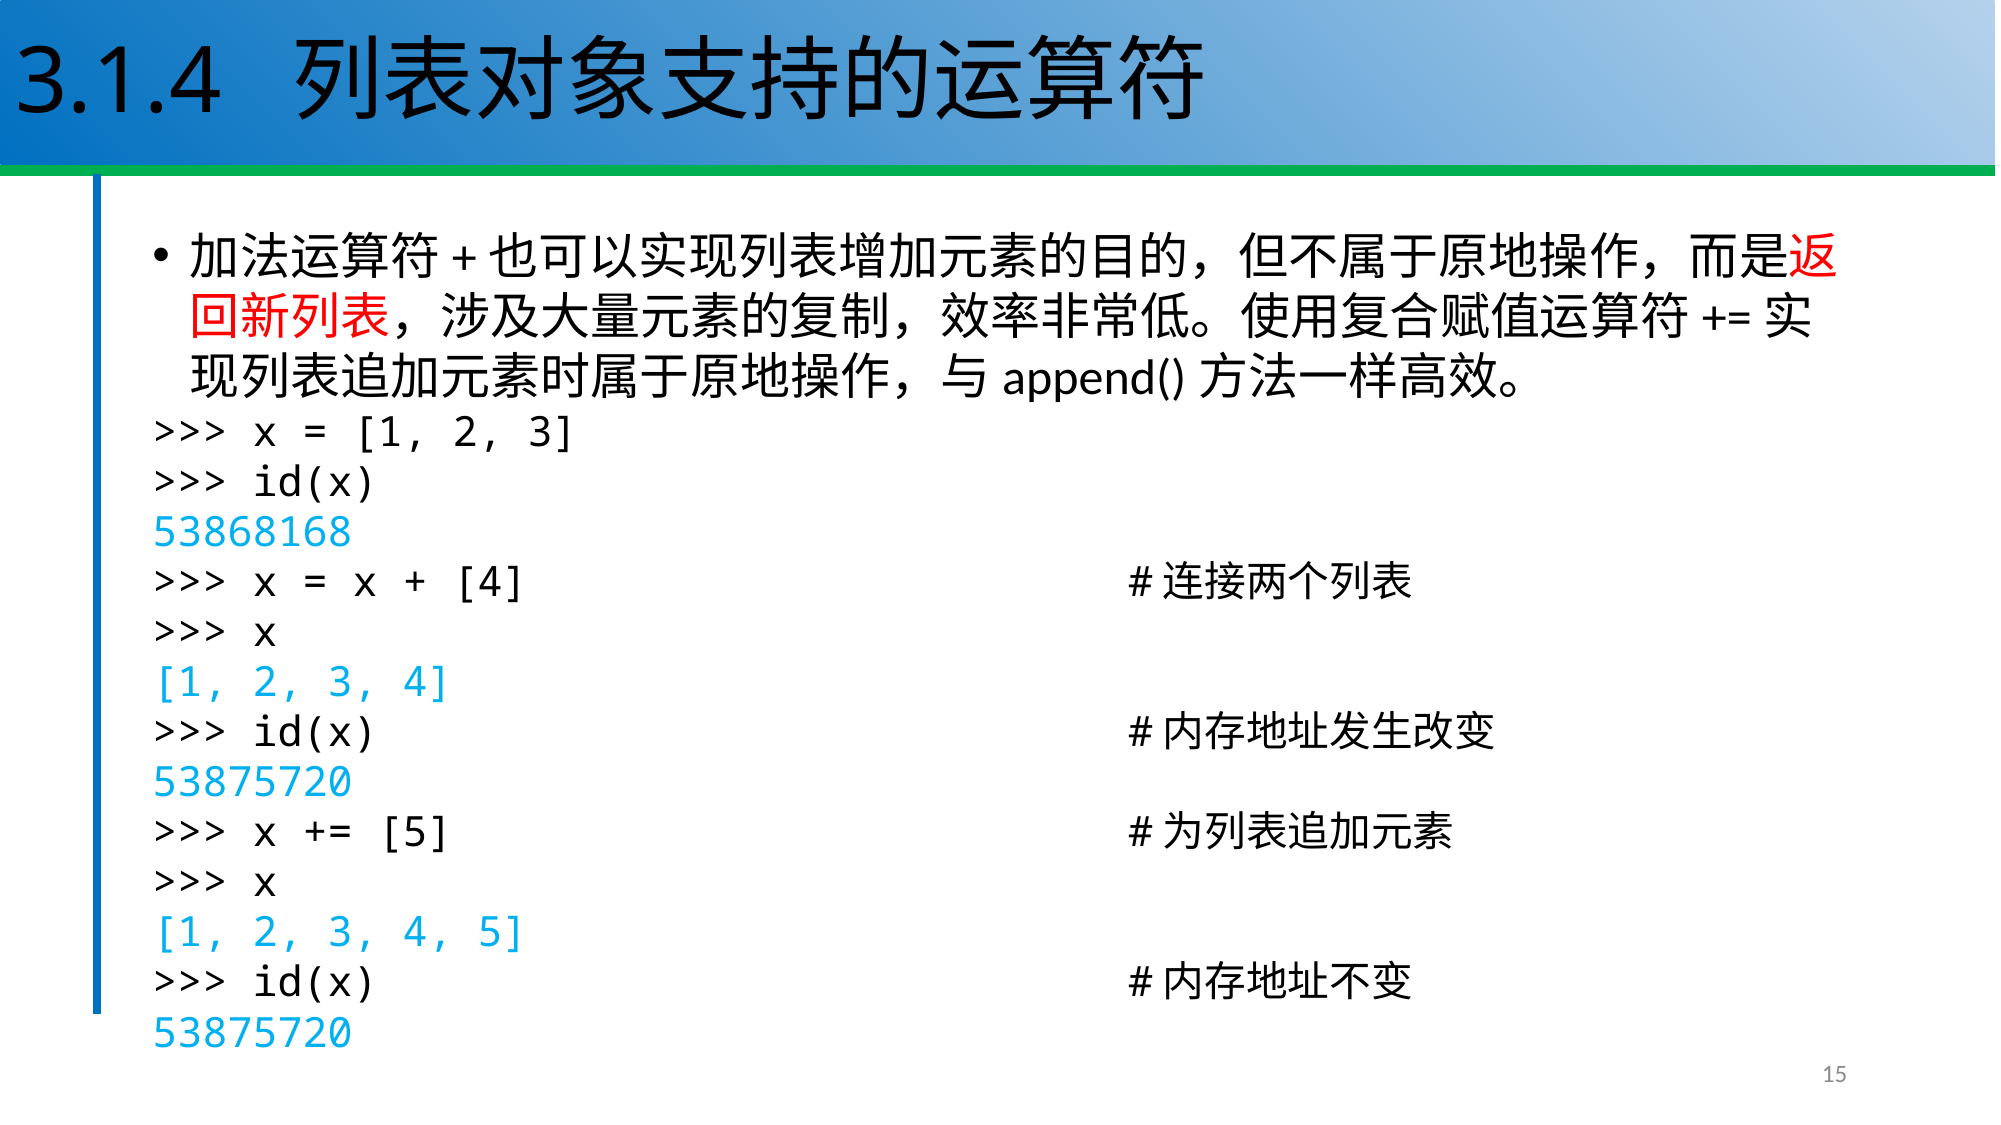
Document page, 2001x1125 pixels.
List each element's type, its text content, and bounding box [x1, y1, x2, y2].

title 3.1.4 列表对象支持的运算符 [0, 0, 1995, 165]
slide_number 15 [1412, 1042, 1863, 1103]
list 加法运算符+也可以实现列表增加元素的目的，但不属于原地操作，而是返回新列表，涉及大量元素的复制，效率非常低。使用复合赋值运算符+=实现列表追加元素时属于原地操作，与append()方法一样高效。 >>> x = [1, 2, 3] >>> id(x) 53868168 >>> x = x + [4] #连接两个列表 >>> x [1, 2, 3, 4] >>> id(x) #内存地址发生改变 53875720 >>> x += [5] #为列表追加元素 >>> x [1, 2, 3, 4, 5] >>> id(x) #内存地址不变 53875720 [137, 216, 1863, 1070]
